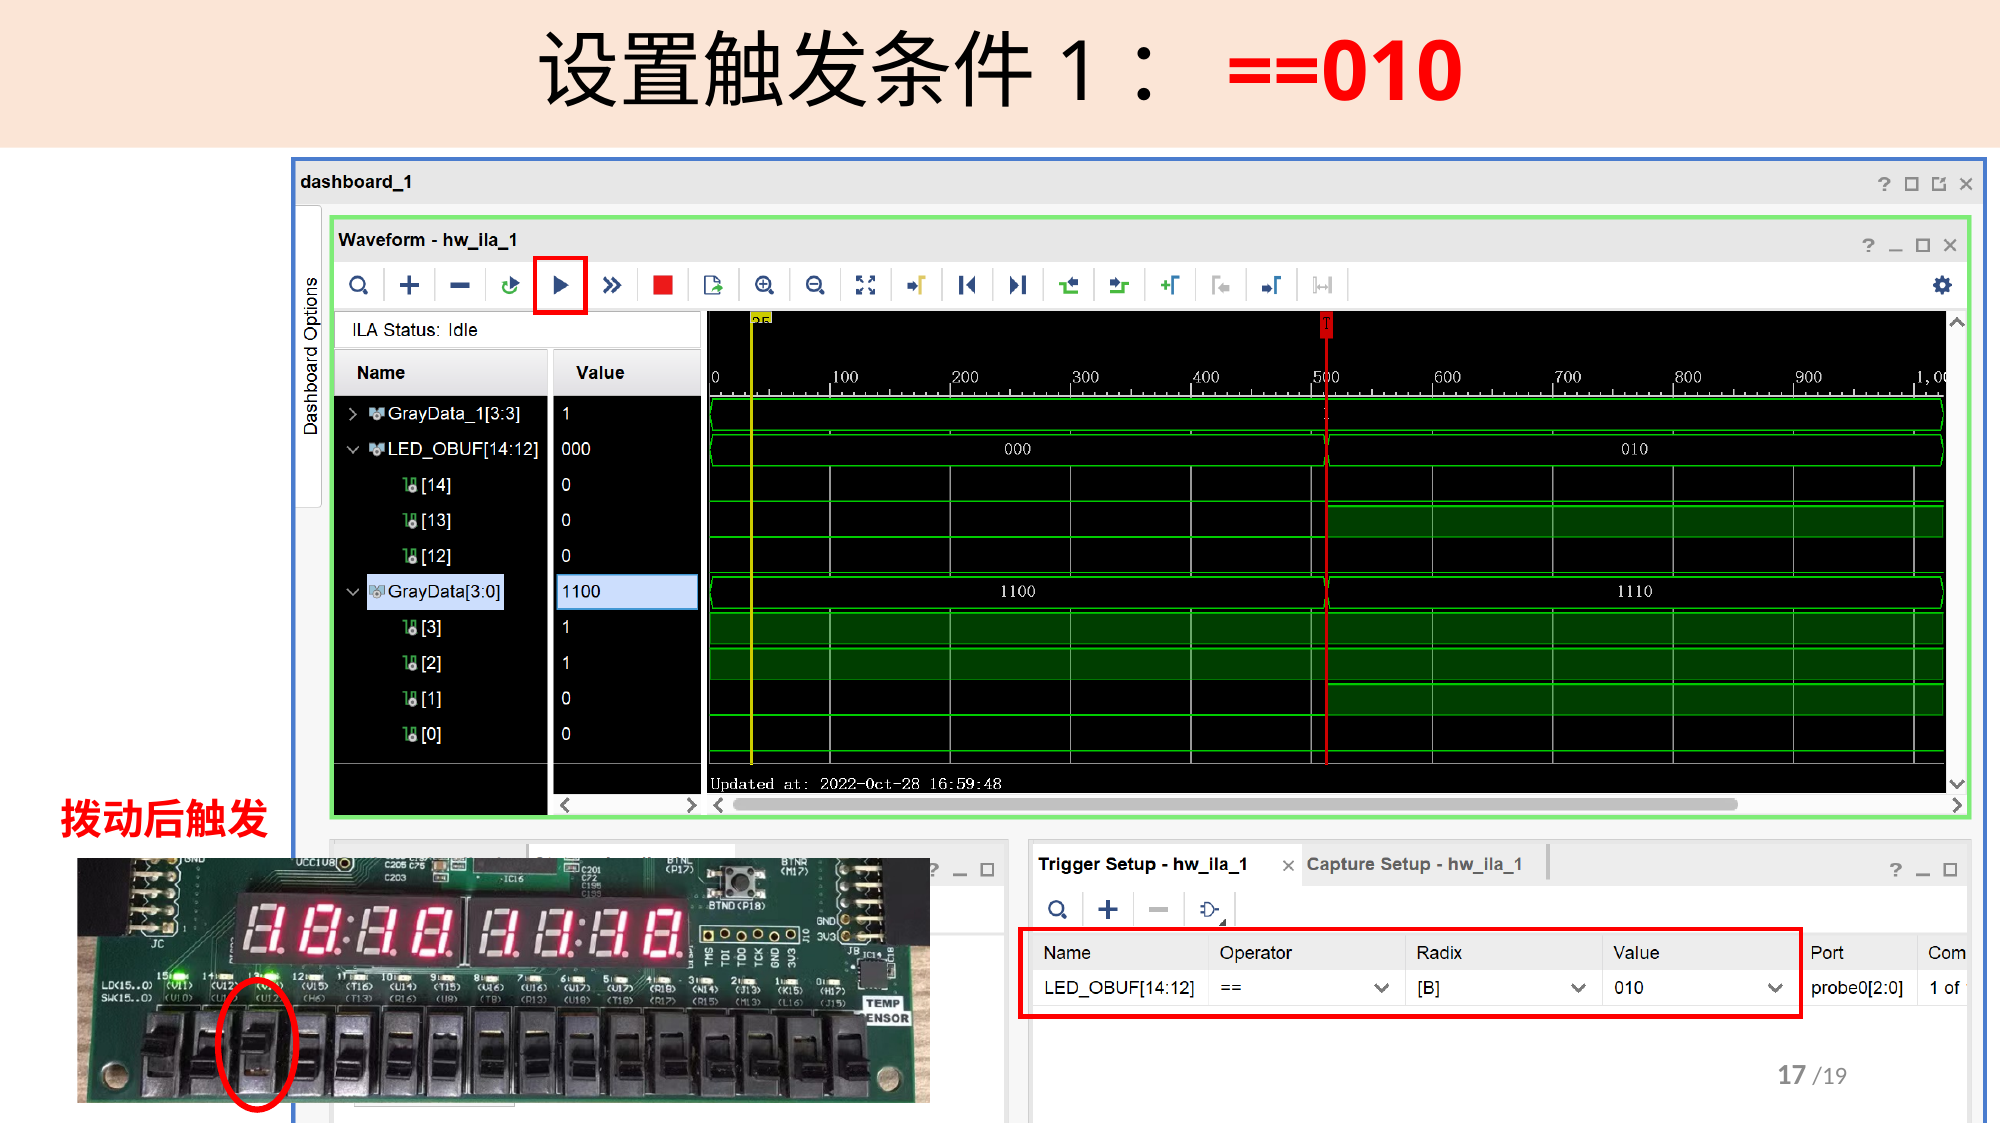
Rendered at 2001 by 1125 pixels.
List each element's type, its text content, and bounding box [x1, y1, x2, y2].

picture [77, 154, 1990, 1125]
text_box 拨动后触发 [45, 785, 285, 851]
title 设置触发条件1：==010 [0, 0, 2000, 148]
text_box [216, 979, 289, 1111]
